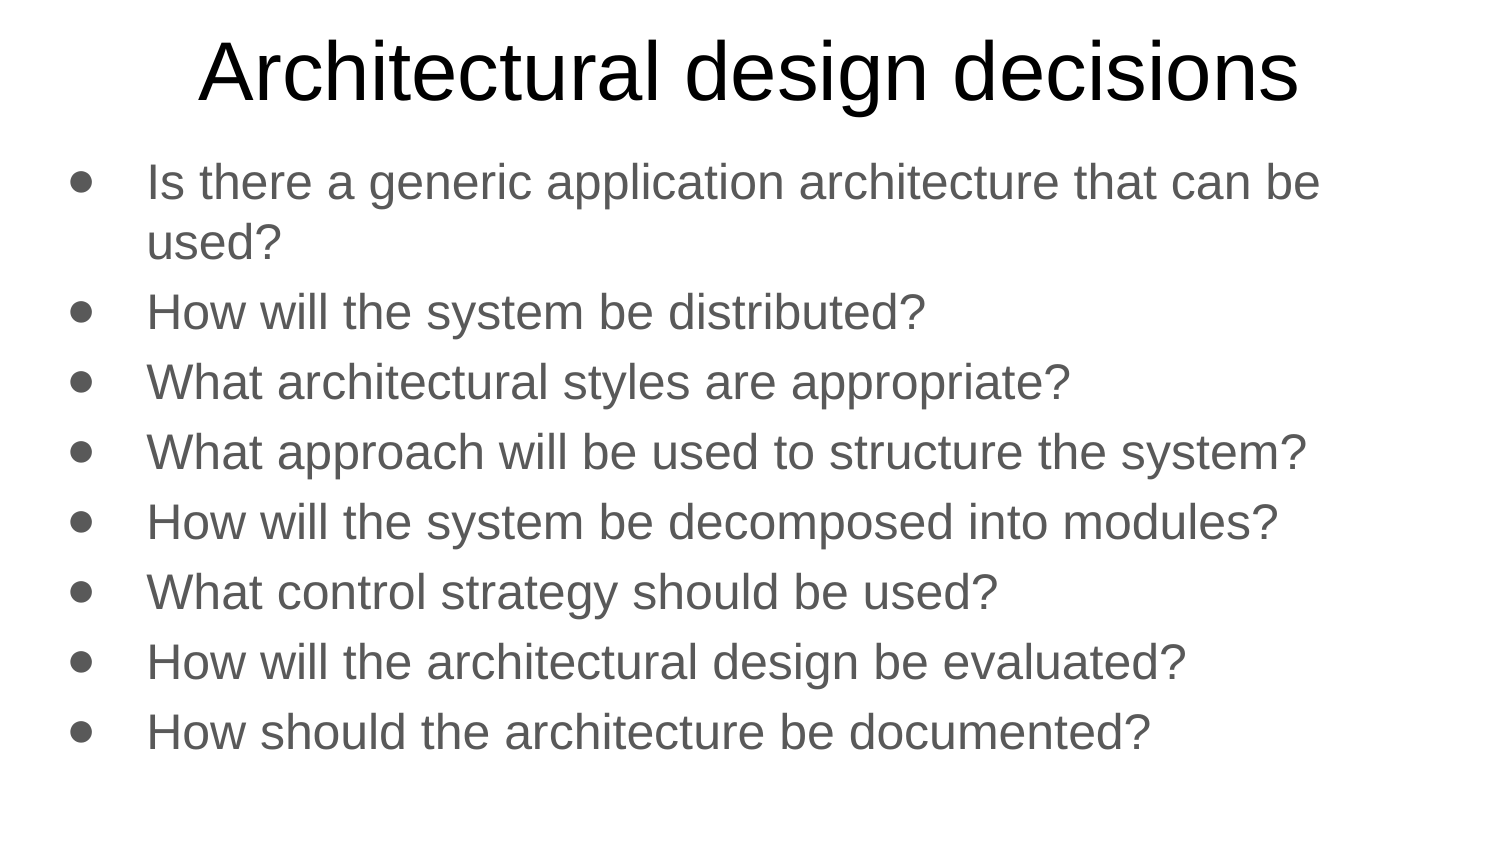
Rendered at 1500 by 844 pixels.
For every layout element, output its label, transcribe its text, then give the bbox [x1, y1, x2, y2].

list Is there a generic application architecture that can be used? How will the system be distributed? What architectural styles are appropriate? What approach will be used to structure the system? How will the system be decomposed into modules? What control strategy should be used? How will the architectural design be evaluated? How should the architecture be documented? [51, 141, 1449, 563]
title Architectural design decisions [51, 54, 1449, 126]
